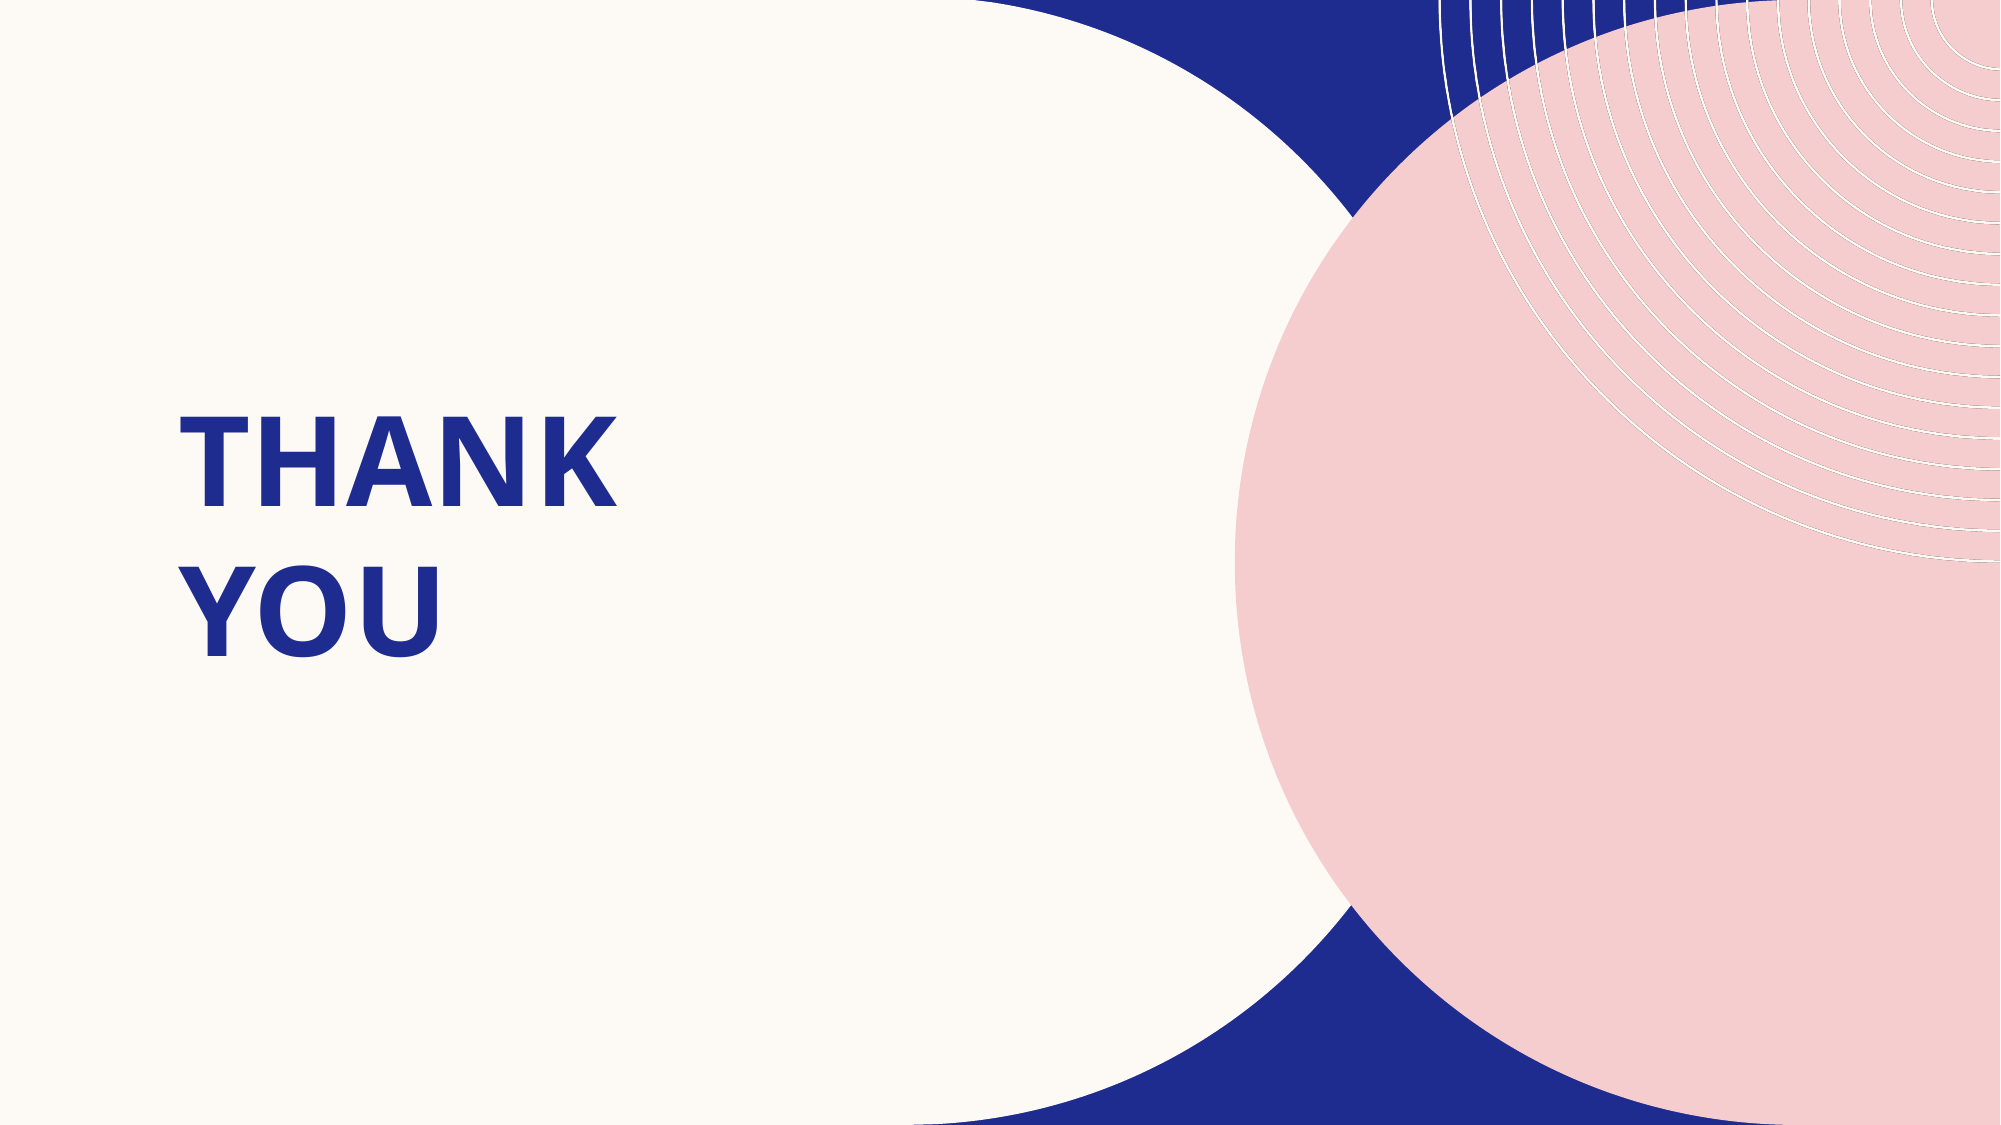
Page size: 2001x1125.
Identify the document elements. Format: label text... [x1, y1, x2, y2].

picture [1438, 0, 2001, 563]
title Thank you [163, 361, 1088, 682]
